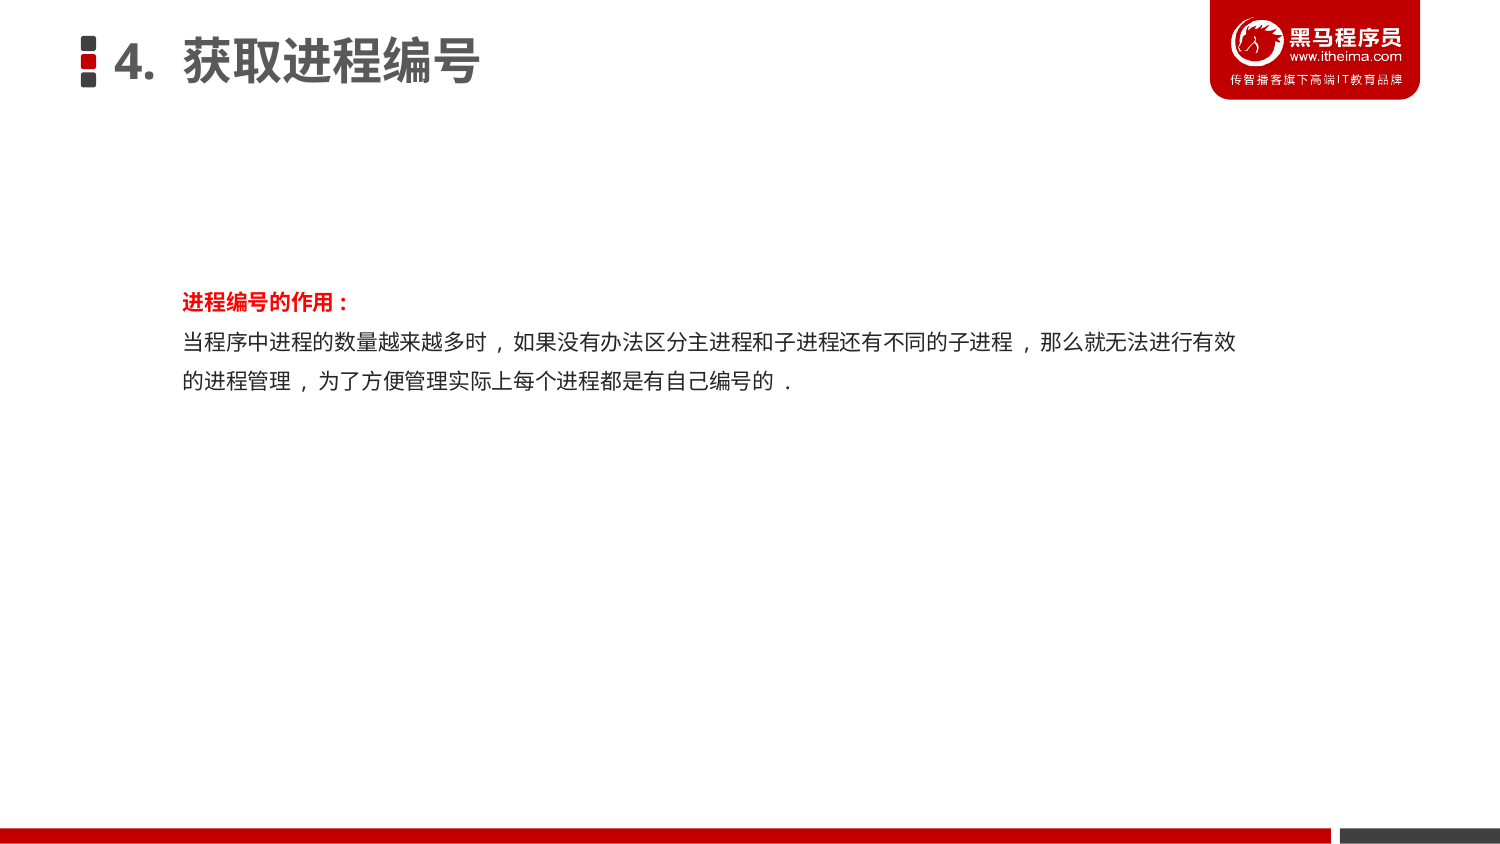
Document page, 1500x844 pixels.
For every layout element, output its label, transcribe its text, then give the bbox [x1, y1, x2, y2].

text_box 4. 获取进程编号 [103, 0, 987, 130]
picture [1212, 8, 1421, 94]
text_box 进程编号的作用: 当程序中进程的数量越来越多时 , 如果没有办法区分主进程和子进程还有不同的子进程 , 那么就无法进行有效的进程管理 , 为了方便管理实际上每个进程都是有自己编号的 . [167, 268, 1258, 401]
